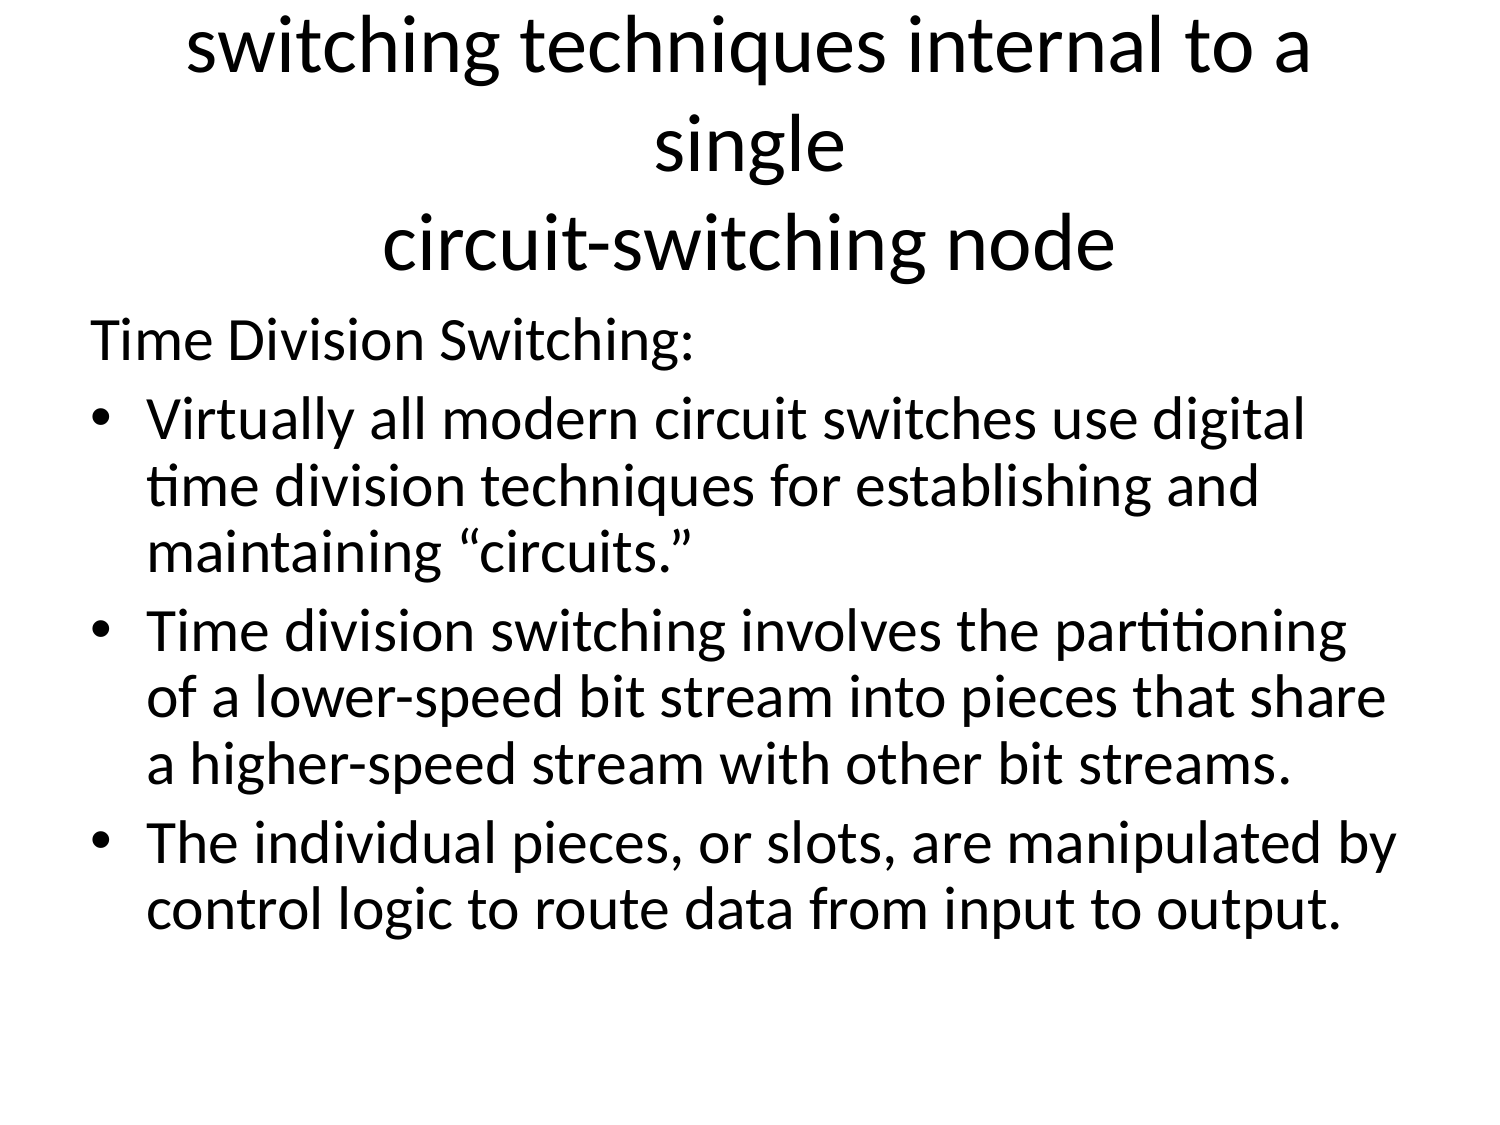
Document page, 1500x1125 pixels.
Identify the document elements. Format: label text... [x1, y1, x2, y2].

list Time Division Switching: Virtually all modern circuit switches use digital time division techniques for establishing and maintaining “circuits.” Time division switching involves the partitioning of a lower-speed bit stream into pieces that share a higher-speed stream with other bit streams. The individual pieces, or slots, are manipulated by control logic to route data from input to output. [75, 299, 1425, 1043]
title switching techniques internal to a single circuit-switching node [75, 45, 1425, 233]
